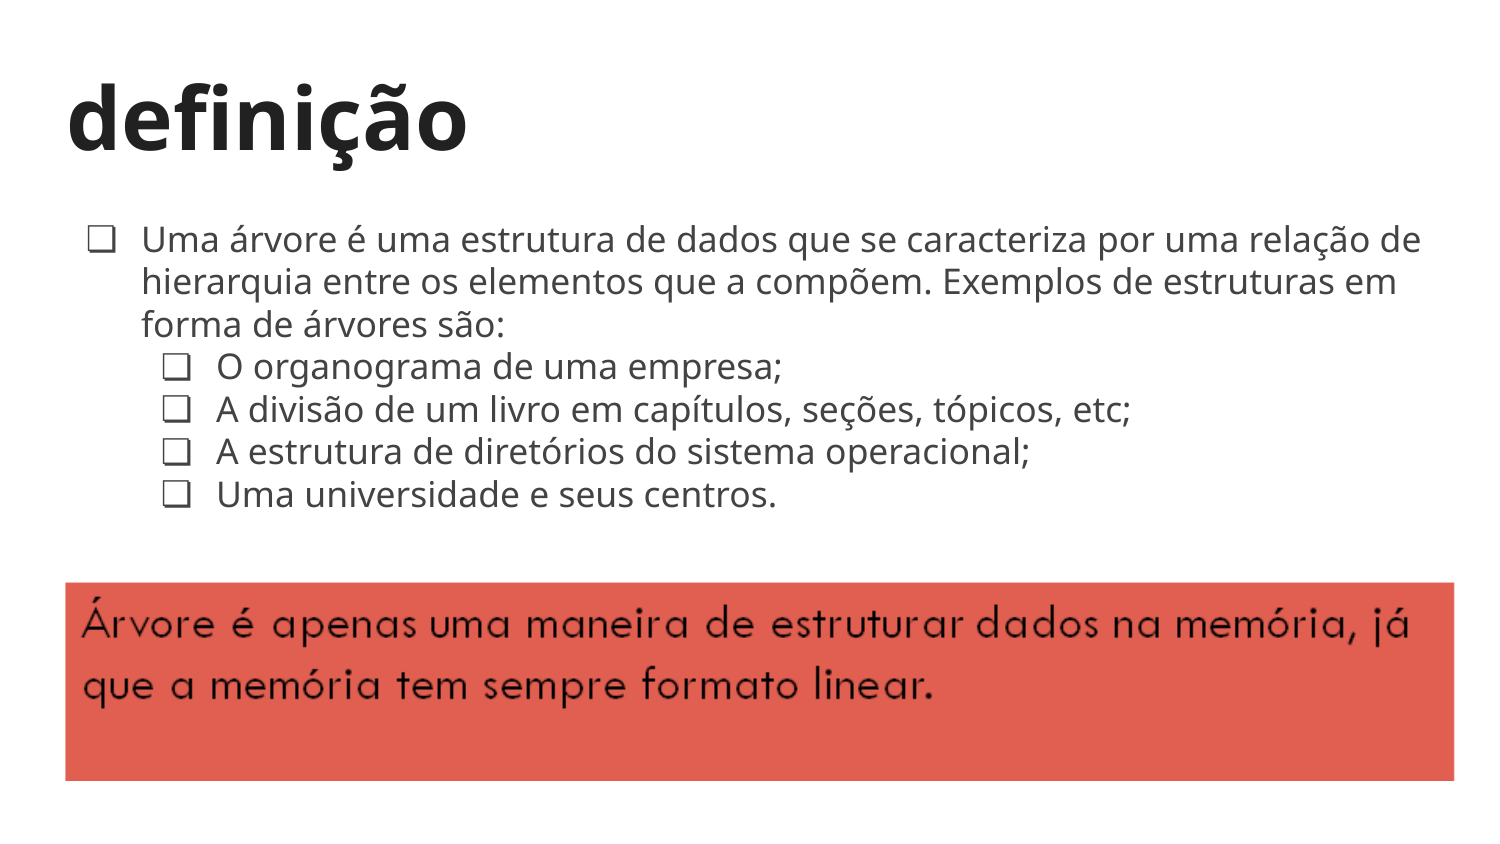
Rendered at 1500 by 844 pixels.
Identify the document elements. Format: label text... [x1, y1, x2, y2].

picture [50, 575, 1456, 781]
list Uma árvore é uma estrutura de dados que se caracteriza por uma relação de hierarquia entre os elementos que a compõem. Exemplos de estruturas em forma de árvores são: O organograma de uma empresa; A divisão de um livro em capítulos, seções, tópicos, etc; A estrutura de diretórios do sistema operacional; Uma universidade e seus centros. [51, 201, 1449, 574]
title definição [51, 48, 1449, 180]
